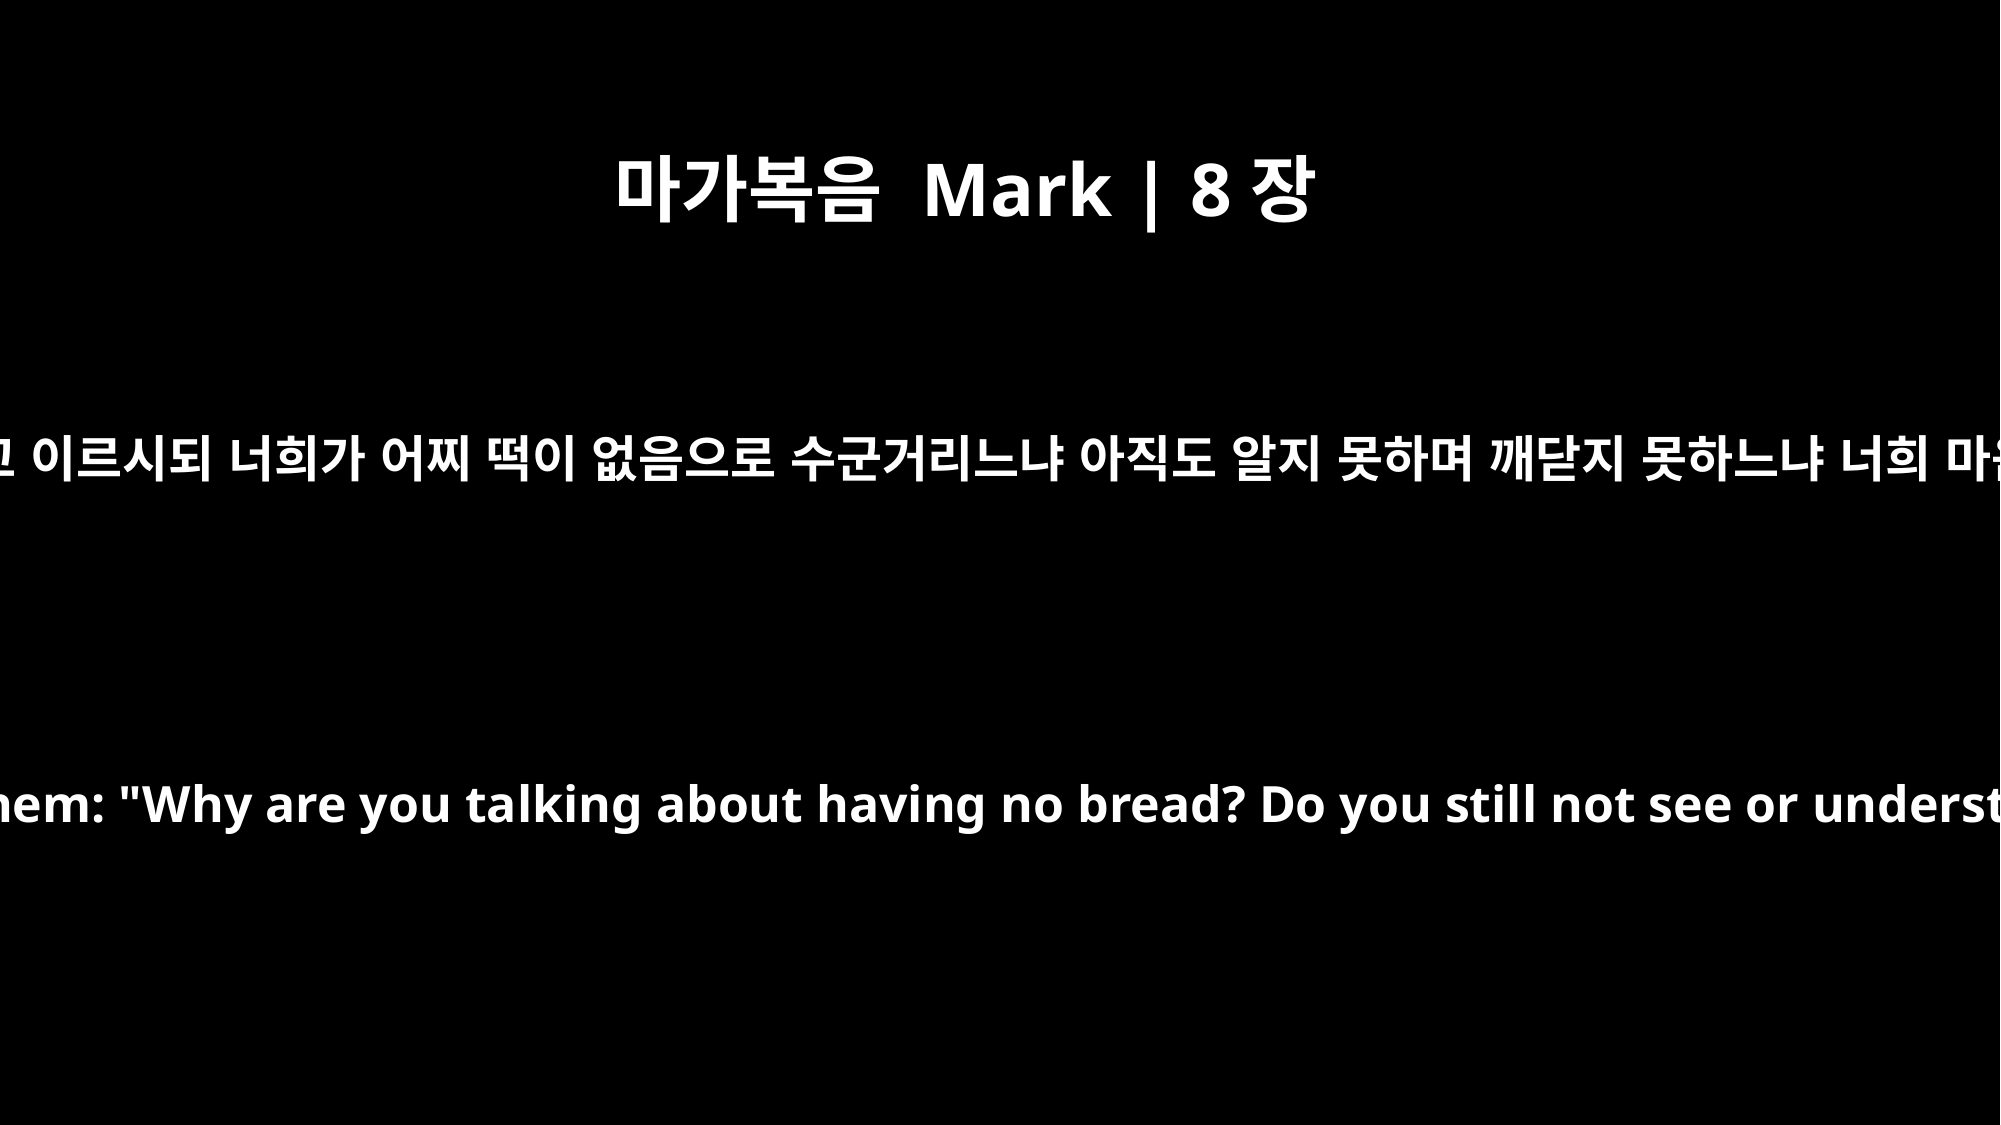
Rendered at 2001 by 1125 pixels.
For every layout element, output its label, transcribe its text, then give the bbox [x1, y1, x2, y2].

text_box 마가복음 Mark | 8장 [599, 136, 1333, 239]
text_box 17 예수께서 아시고 이르시되 너희가 어찌 떡이 없음으로 수군거리느냐 아직도 알지 못하며 깨닫지 못하느냐 너희 마음이 둔하냐 [0, 359, 2000, 495]
text_box Aware of their discussion, Jesus asked them: "Why are you talking about having no bread? Do you still not see or understand? Are your hearts hardened? [0, 764, 2000, 840]
